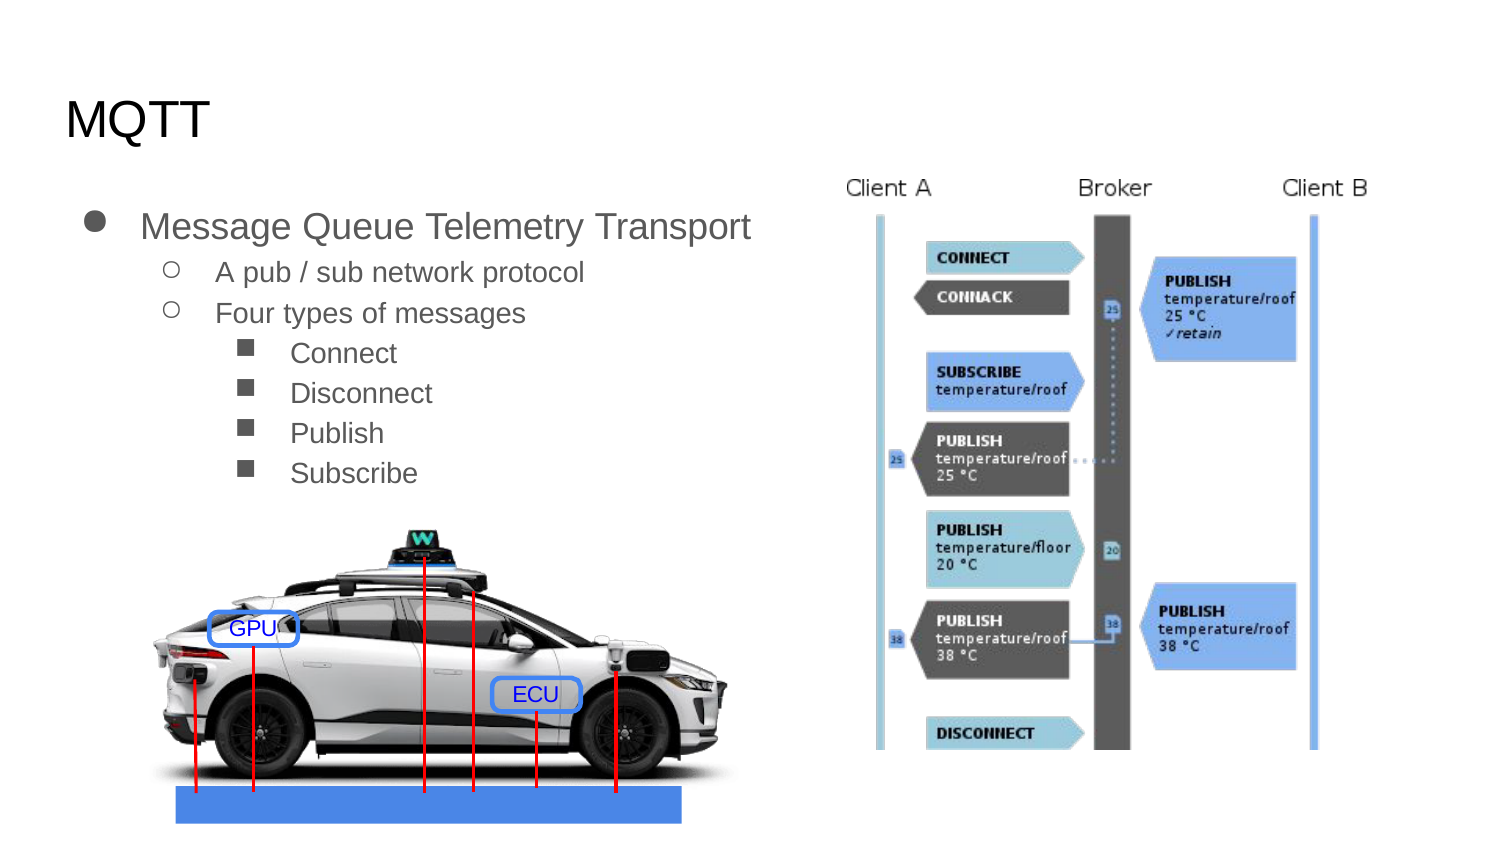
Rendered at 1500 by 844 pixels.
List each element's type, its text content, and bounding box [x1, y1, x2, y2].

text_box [148, 528, 740, 799]
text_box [175, 556, 683, 824]
picture [847, 178, 1373, 750]
title MQTT [63, 82, 1150, 227]
text_box Message Queue Telemetry Transport A pub / sub network protocol Four types of messages Connect Disconnect Publish Subscribe [77, 190, 759, 490]
